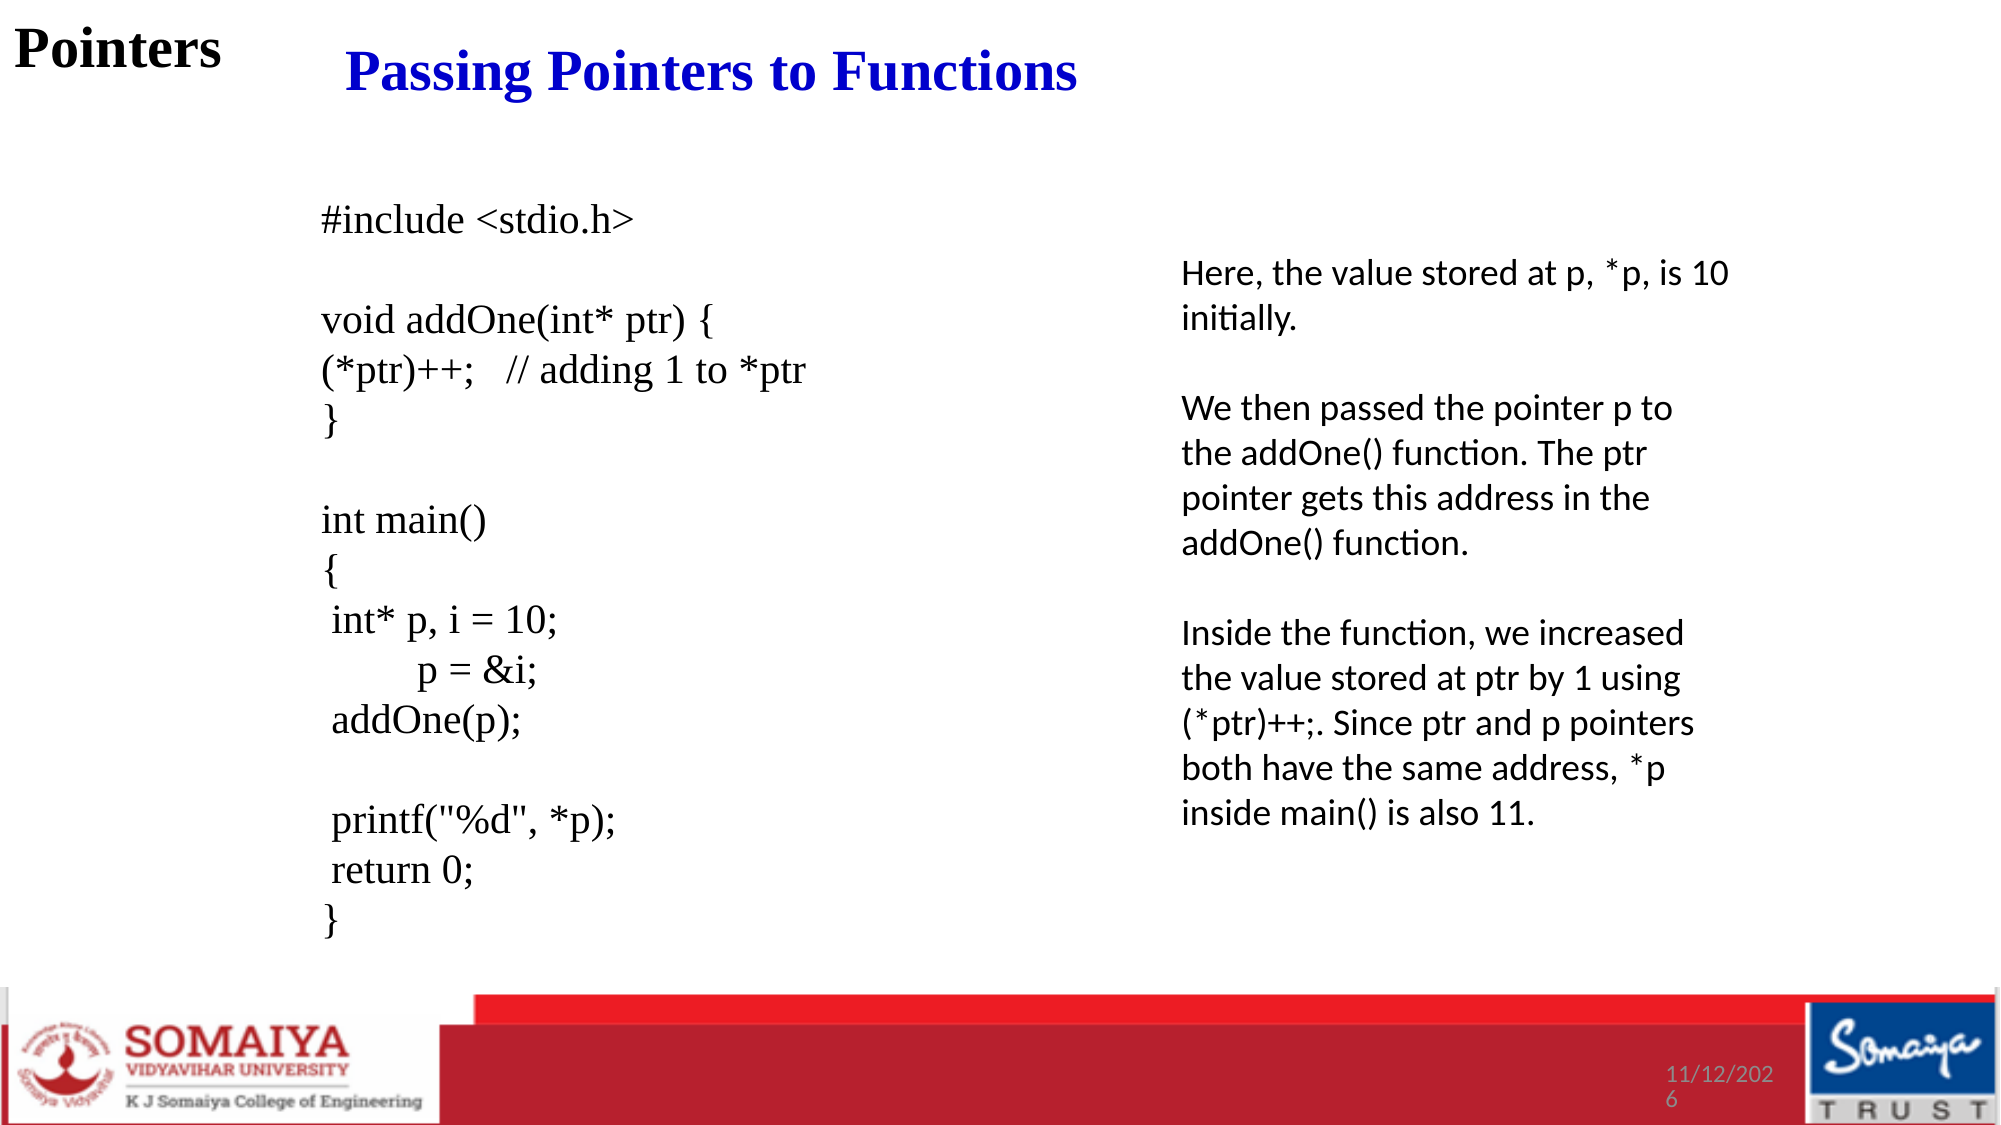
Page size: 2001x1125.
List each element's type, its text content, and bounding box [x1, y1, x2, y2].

text_box Pointers [0, 2, 2000, 87]
picture [0, 987, 2000, 1125]
text_box Passing Pointers to Functions #include <stdio.h> void addOne(int* ptr) { (*ptr)++; // adding 1 to *ptr } int main() { int* p, i = 10; p = &i; addOne(p); printf("%d", *p); return 0; } [156, 24, 1747, 950]
text_box Here, the value stored at p, *p, is 10 initially. We then passed the pointer p to the addOne() function. The ptr pointer gets this address in the addOne() function. Inside the function, we increased the value stored at ptr by 1 using (*ptr)++;. Since ptr and p pointers both have the same address, *p inside main() is also 11. [1166, 240, 1747, 840]
